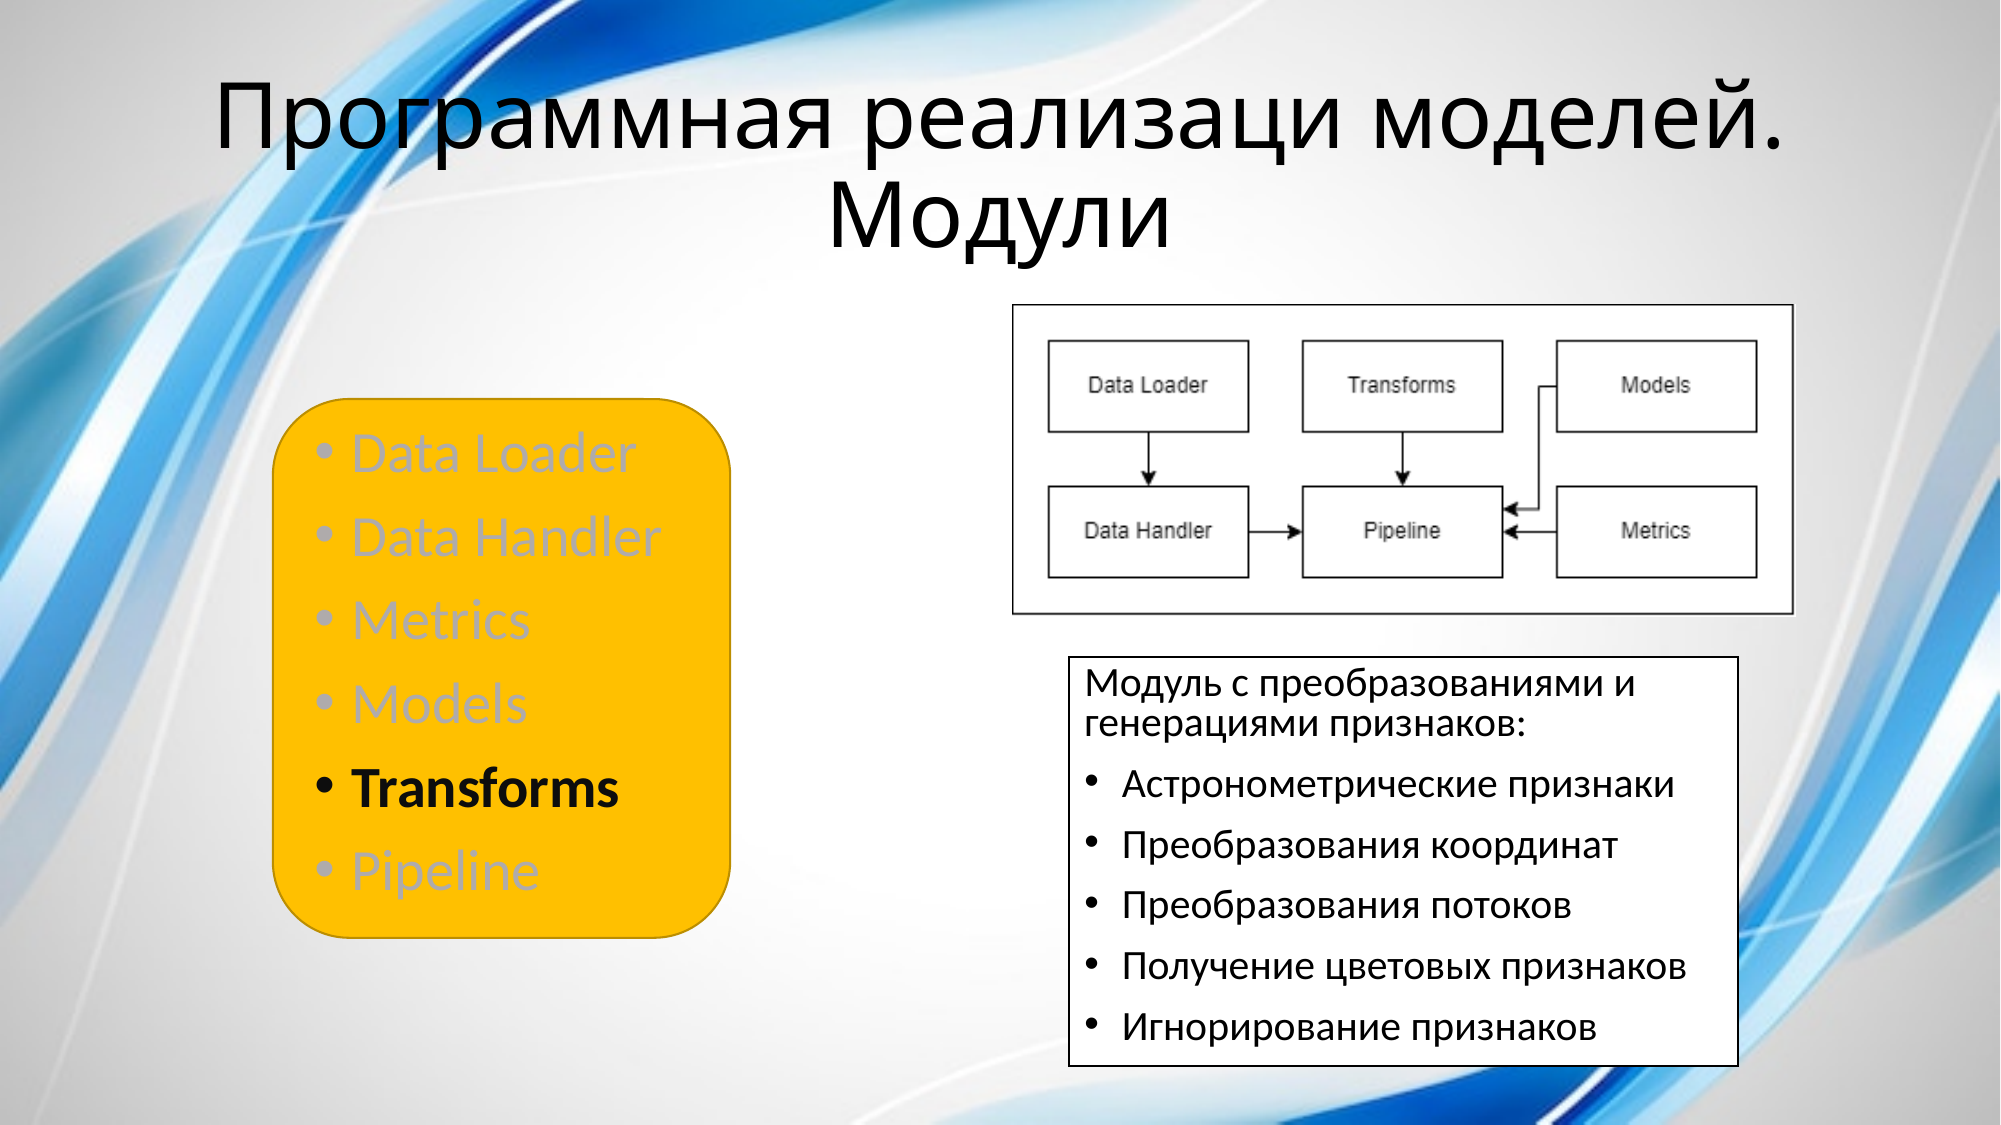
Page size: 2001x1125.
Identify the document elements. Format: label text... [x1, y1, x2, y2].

text_box [271, 416, 299, 921]
title Программная реализаци моделей. Модули [137, 59, 1863, 278]
list Модуль с преобразованиями и генерациями признаков: Астронометрические признаки Преобразования координат Преобразования потоков Получение цветовых признаков Игнорирование признаков [1068, 656, 1739, 1067]
text_box Data Loader Data Handler Metrics Models Transforms Pipeline [299, 414, 731, 938]
text_box [301, 397, 701, 414]
picture [0, 0, 2001, 1125]
